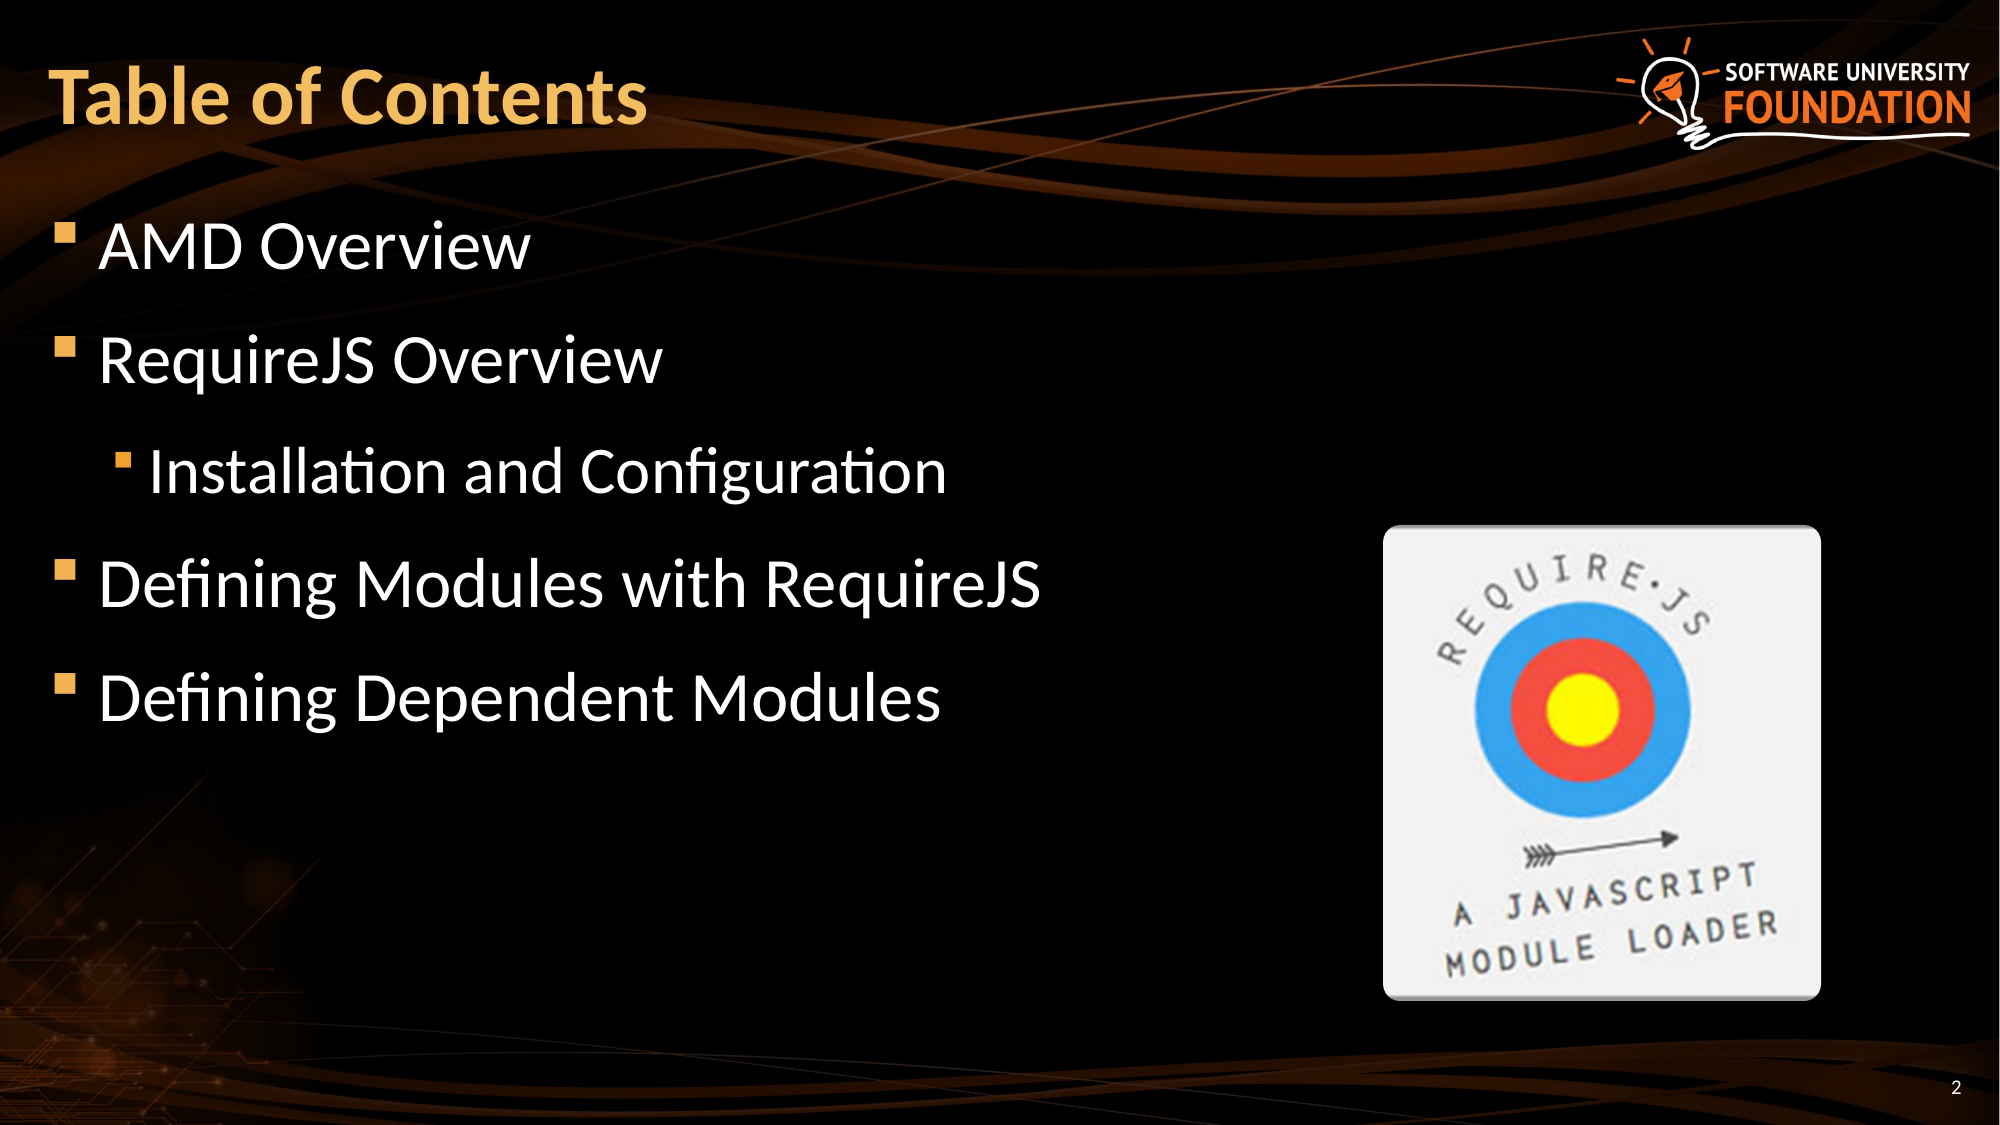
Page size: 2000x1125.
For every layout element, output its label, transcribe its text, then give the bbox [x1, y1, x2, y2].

title Table of Contents [30, 6, 1602, 189]
picture [0, 0, 2000, 1125]
list AMD Overview RequireJS Overview Installation and Configuration Defining Modules with RequireJS Defining Dependent Modules [31, 188, 1968, 1103]
slide_number 2 [1897, 1070, 1968, 1103]
